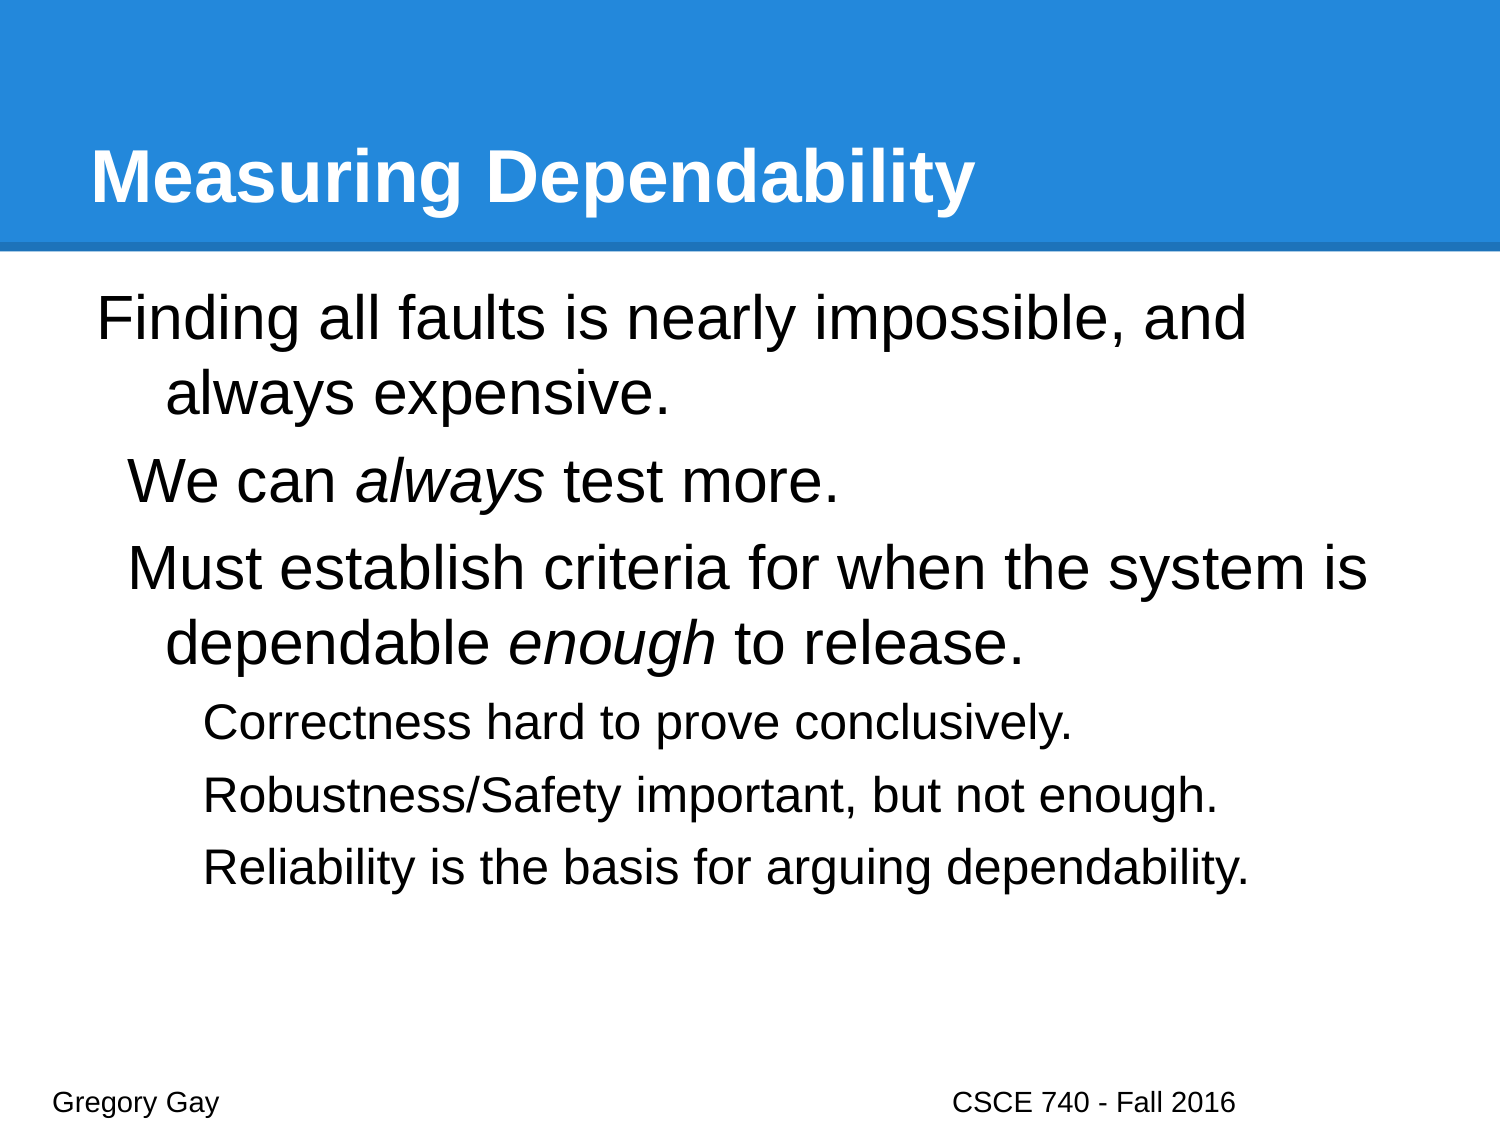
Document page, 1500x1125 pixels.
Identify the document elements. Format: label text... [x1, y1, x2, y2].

text_box Gregory Gay CSCE 740 - Fall 2016 14 [37, 1068, 1463, 1114]
title Measuring Dependability [75, 45, 1425, 233]
list Finding all faults is nearly impossible, and always expensive. We can always test more. Must establish criteria for when the system is dependable enough to release. Correctness hard to prove conclusively. Robustness/Safety important, but not enough. Reliability is the basis for arguing dependability. [75, 262, 1425, 1068]
